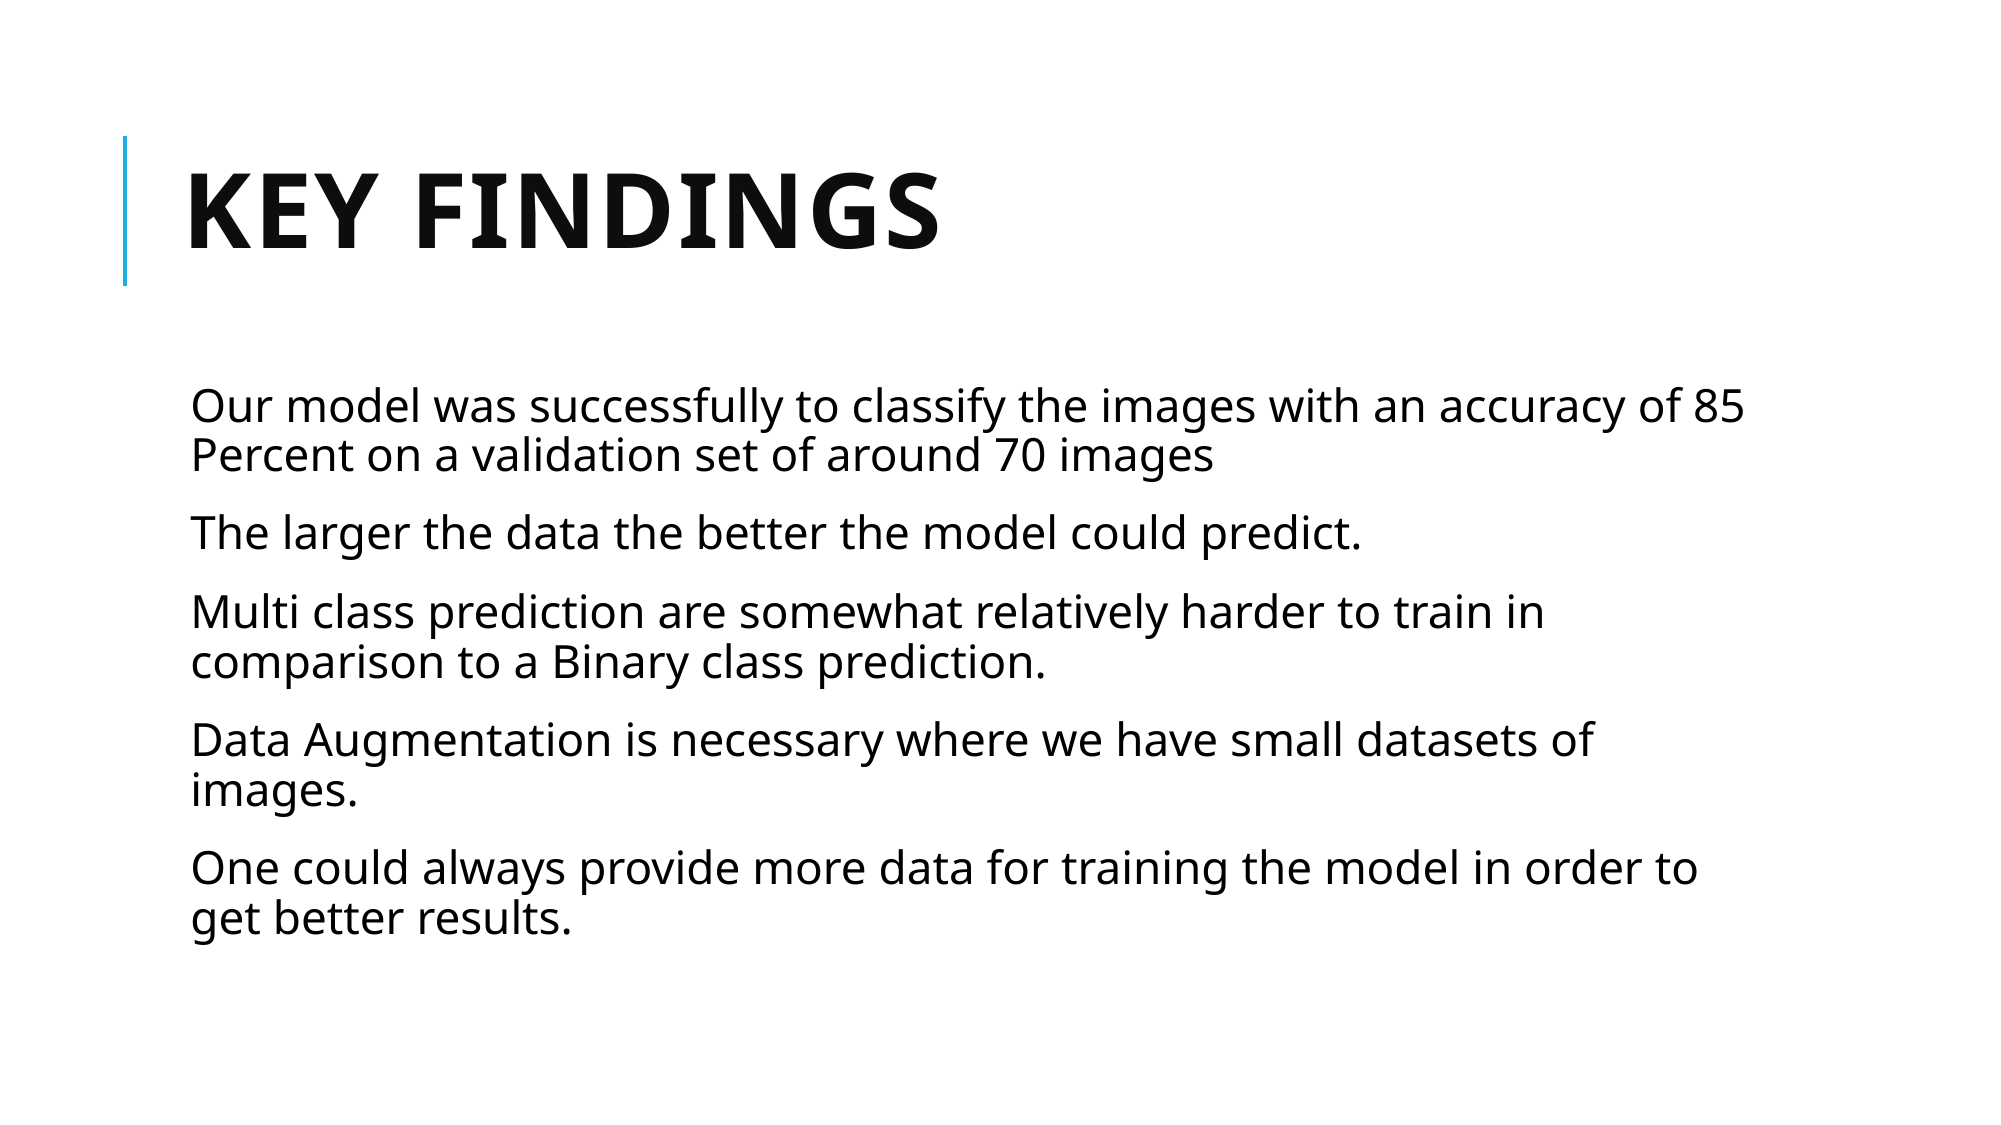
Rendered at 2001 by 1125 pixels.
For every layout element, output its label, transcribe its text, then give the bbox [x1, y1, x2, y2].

title KEY FINDINGS [168, 96, 1763, 342]
list Our model was successfully to classify the images with an accuracy of 85 Percent on a validation set of around 70 images The larger the data the better the model could predict. Multi class prediction are somewhat relatively harder to train in comparison to a Binary class prediction. Data Augmentation is necessary where we have small datasets of images. One could always provide more data for training the model in order to get better results. [168, 375, 1763, 1035]
